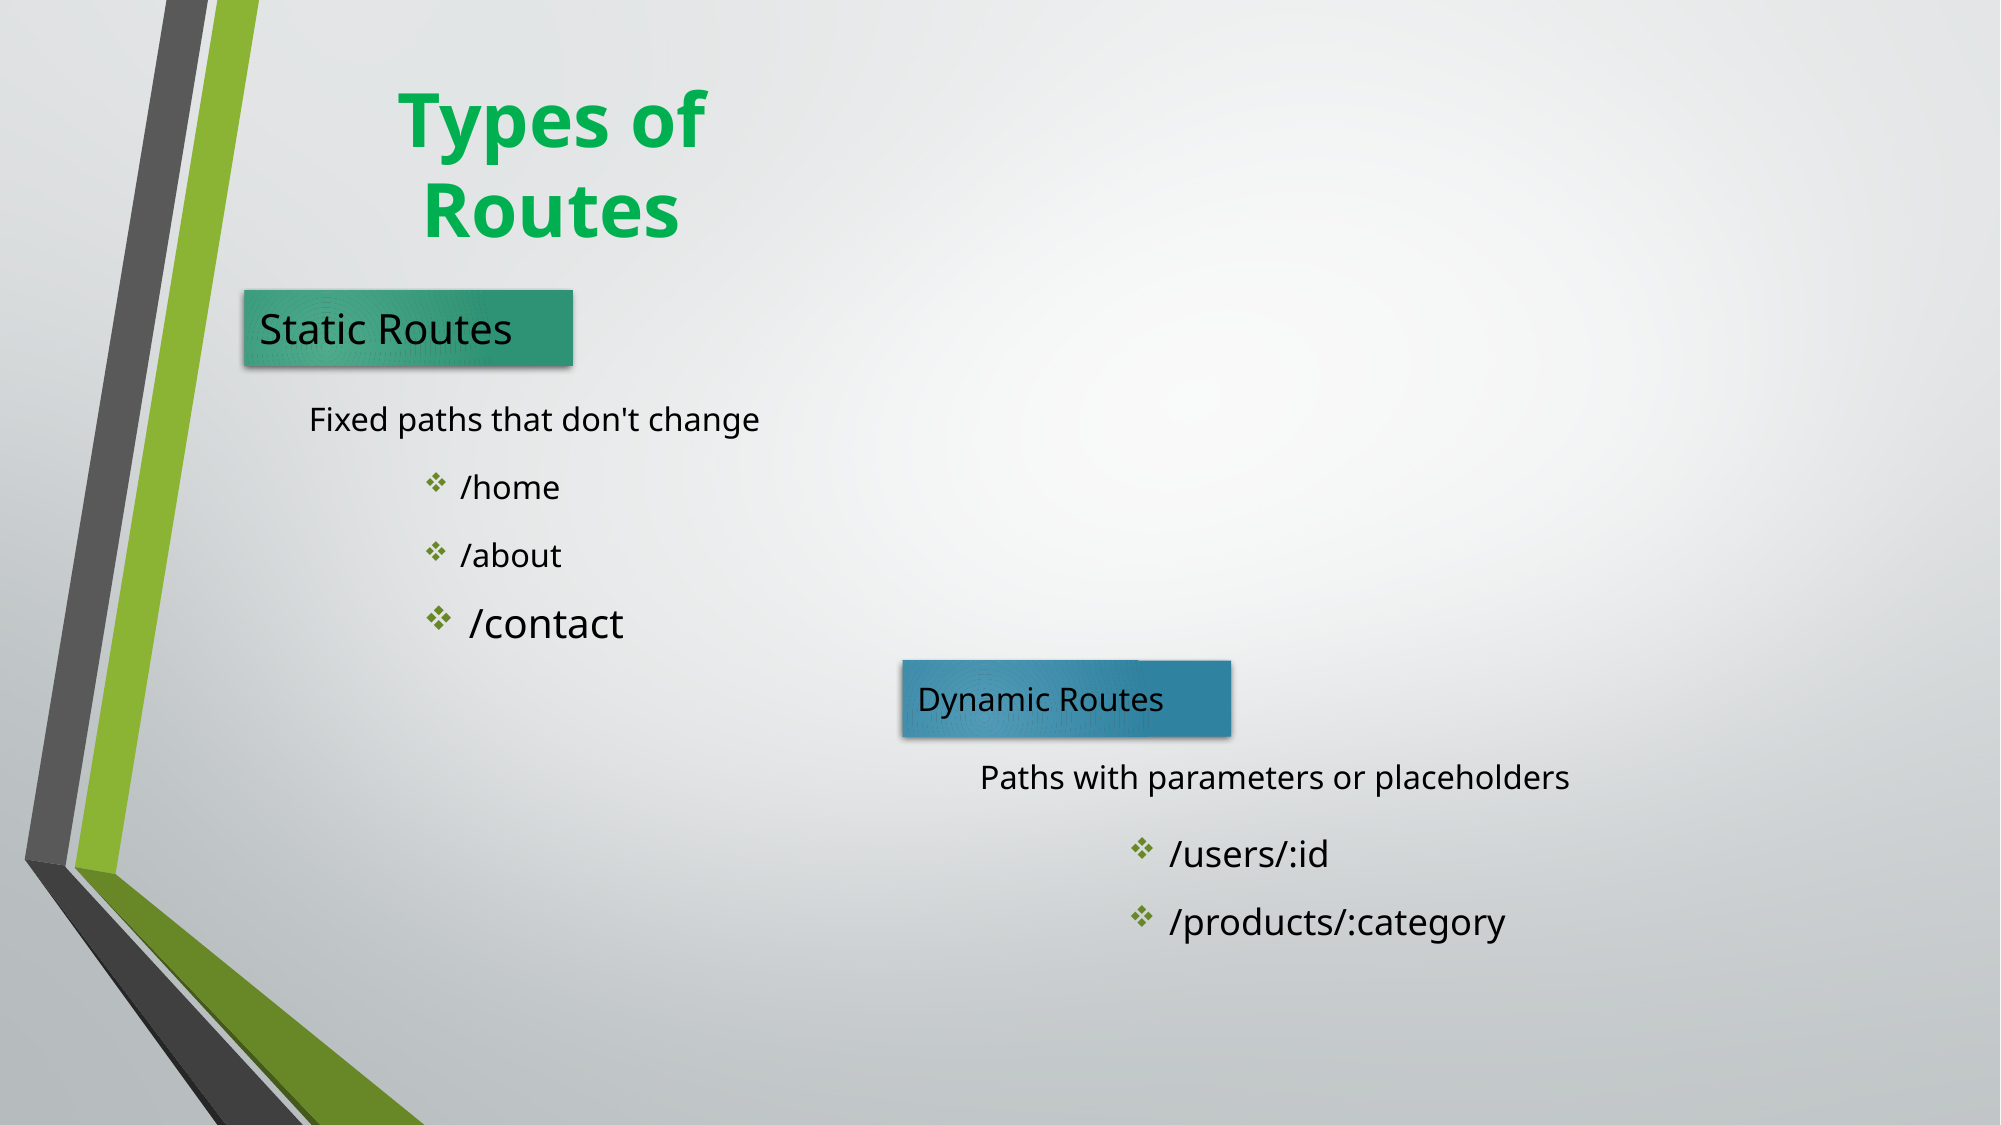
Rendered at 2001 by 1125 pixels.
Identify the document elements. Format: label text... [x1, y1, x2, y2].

title Types of Routes [266, 115, 837, 211]
text_box Dynamic Routes [902, 660, 1232, 737]
text_box /products/:category [1113, 882, 1542, 959]
text_box /home [408, 448, 602, 516]
text_box /users/:id [1113, 814, 1349, 882]
text_box Paths with parameters or placeholders [964, 738, 1679, 815]
text_box Static Routes [244, 290, 573, 366]
text_box /about [408, 516, 602, 584]
text_box Fixed paths that don't change [293, 380, 853, 457]
text_box /contact [408, 584, 645, 661]
